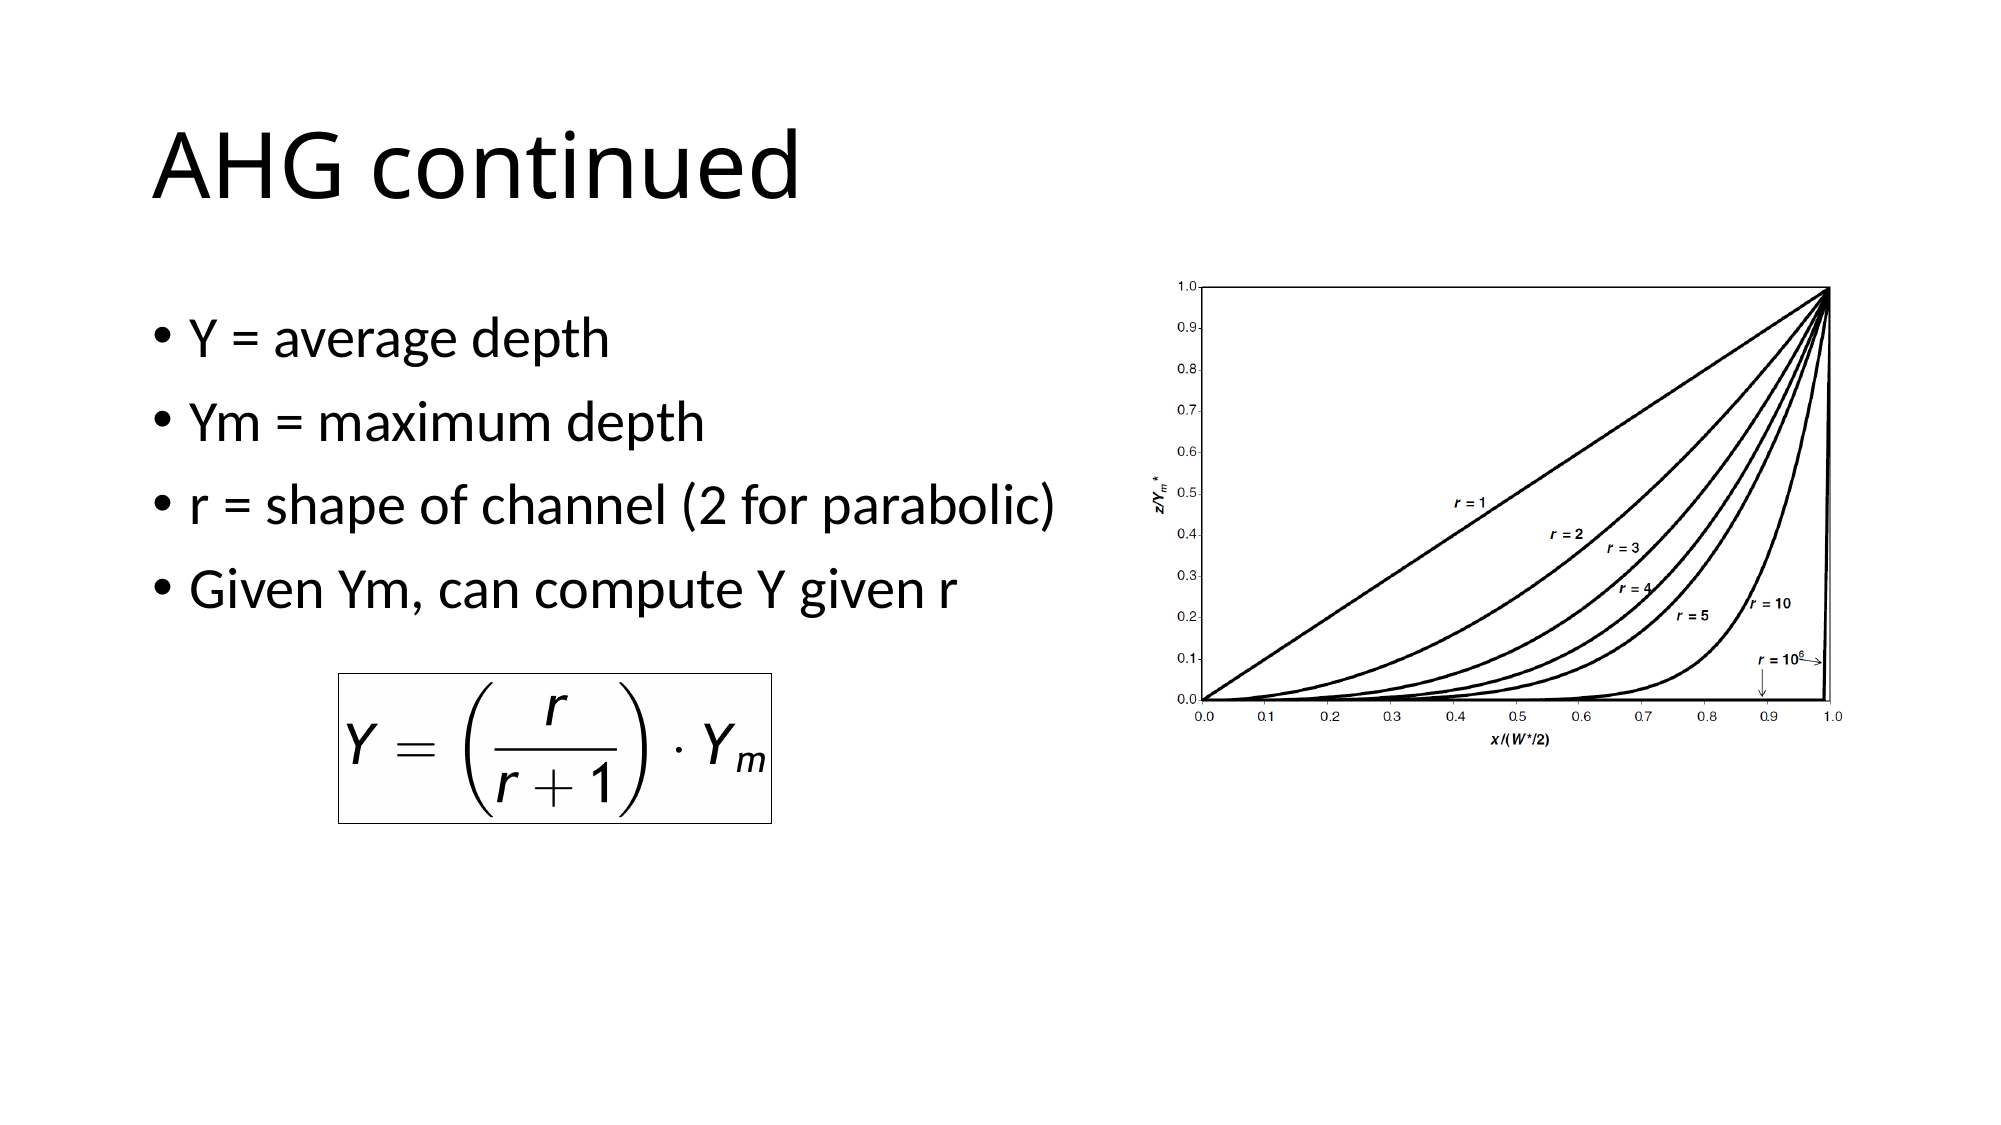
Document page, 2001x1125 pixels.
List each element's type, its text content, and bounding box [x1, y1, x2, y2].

title AHG continued [137, 59, 1863, 278]
picture [337, 673, 771, 824]
list Y = average depth Ym = maximum depth r = shape of channel (2 for parabolic) Given Ym, can compute Y given r [137, 299, 1863, 1014]
picture [1146, 277, 1846, 749]
